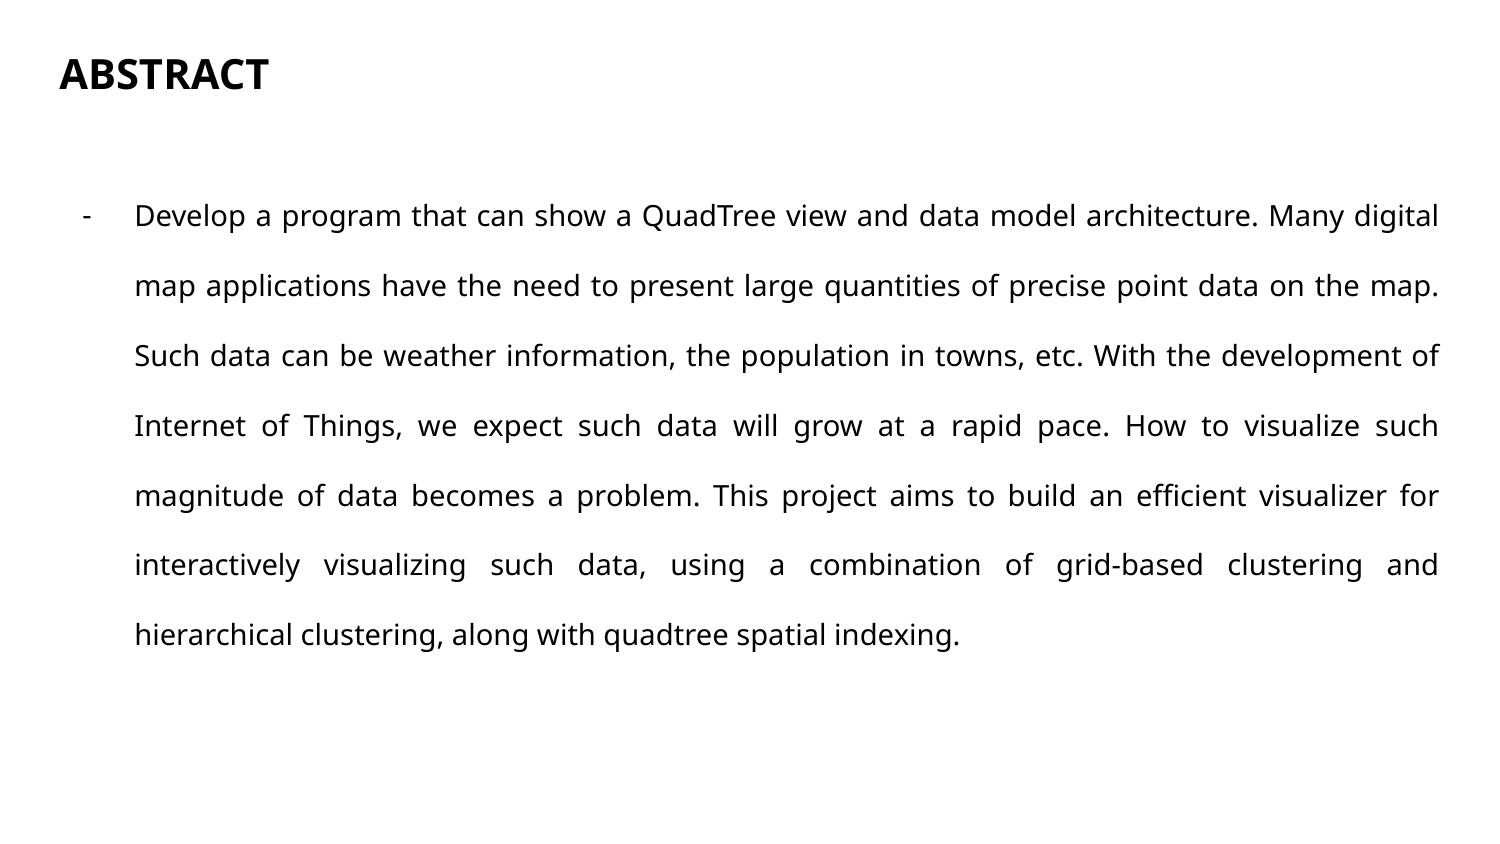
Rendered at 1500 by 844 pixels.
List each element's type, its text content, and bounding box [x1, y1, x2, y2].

text_box Develop a program that can show a QuadTree view and data model architecture. Many digital map applications have the need to present large quantities of precise point data on the map. Such data can be weather information, the population in towns, etc. With the development of Internet of Things, we expect such data will grow at a rapid pace. How to visualize such magnitude of data becomes a problem. This project aims to build an efficient visualizer for interactively visualizing such data, using a combination of grid-based clustering and hierarchical clustering, along with quadtree spatial indexing. [44, 137, 1456, 677]
text_box ABSTRACT [44, 32, 1456, 113]
